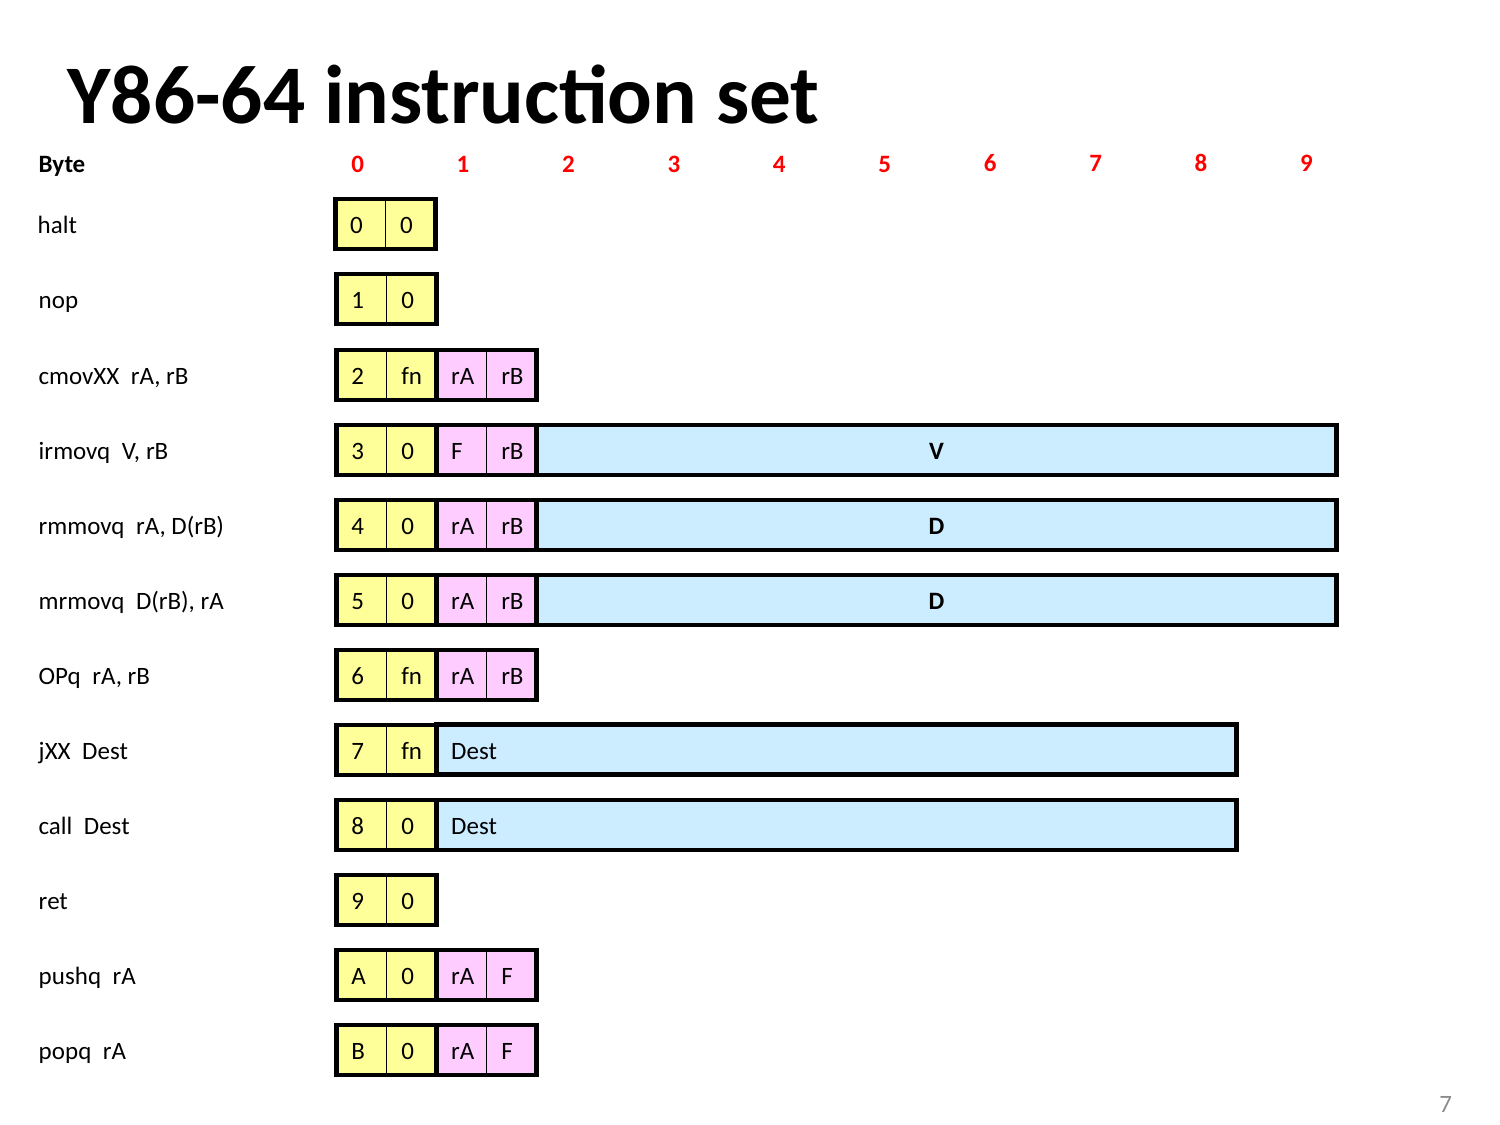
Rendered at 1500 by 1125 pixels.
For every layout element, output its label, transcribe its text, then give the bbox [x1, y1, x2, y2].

text_box irmovq V, rB [23, 425, 334, 475]
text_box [336, 136, 1391, 188]
text_box mrmovq D(rB), rA [23, 575, 334, 625]
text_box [23, 273, 437, 324]
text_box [336, 499, 436, 551]
text_box jXX Dest [23, 725, 334, 775]
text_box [23, 1024, 537, 1076]
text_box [23, 949, 537, 1001]
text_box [23, 649, 537, 701]
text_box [336, 574, 436, 626]
text_box D [539, 575, 1337, 625]
text_box Dest [437, 800, 1237, 850]
text_box rmmovq rA, D(rB) [23, 500, 334, 550]
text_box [436, 424, 537, 476]
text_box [336, 799, 437, 851]
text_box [23, 874, 437, 926]
text_box Byte [23, 137, 336, 188]
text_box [336, 424, 436, 476]
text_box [22, 198, 436, 249]
text_box Dest [437, 724, 1237, 775]
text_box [436, 499, 537, 551]
text_box D [539, 500, 1337, 550]
text_box V [539, 425, 1337, 475]
text_box call Dest [23, 800, 334, 850]
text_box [436, 574, 537, 626]
title Y86-64 instruction set [52, 27, 1447, 166]
slide_number 7 [1390, 1079, 1468, 1125]
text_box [336, 724, 437, 776]
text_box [23, 349, 537, 401]
